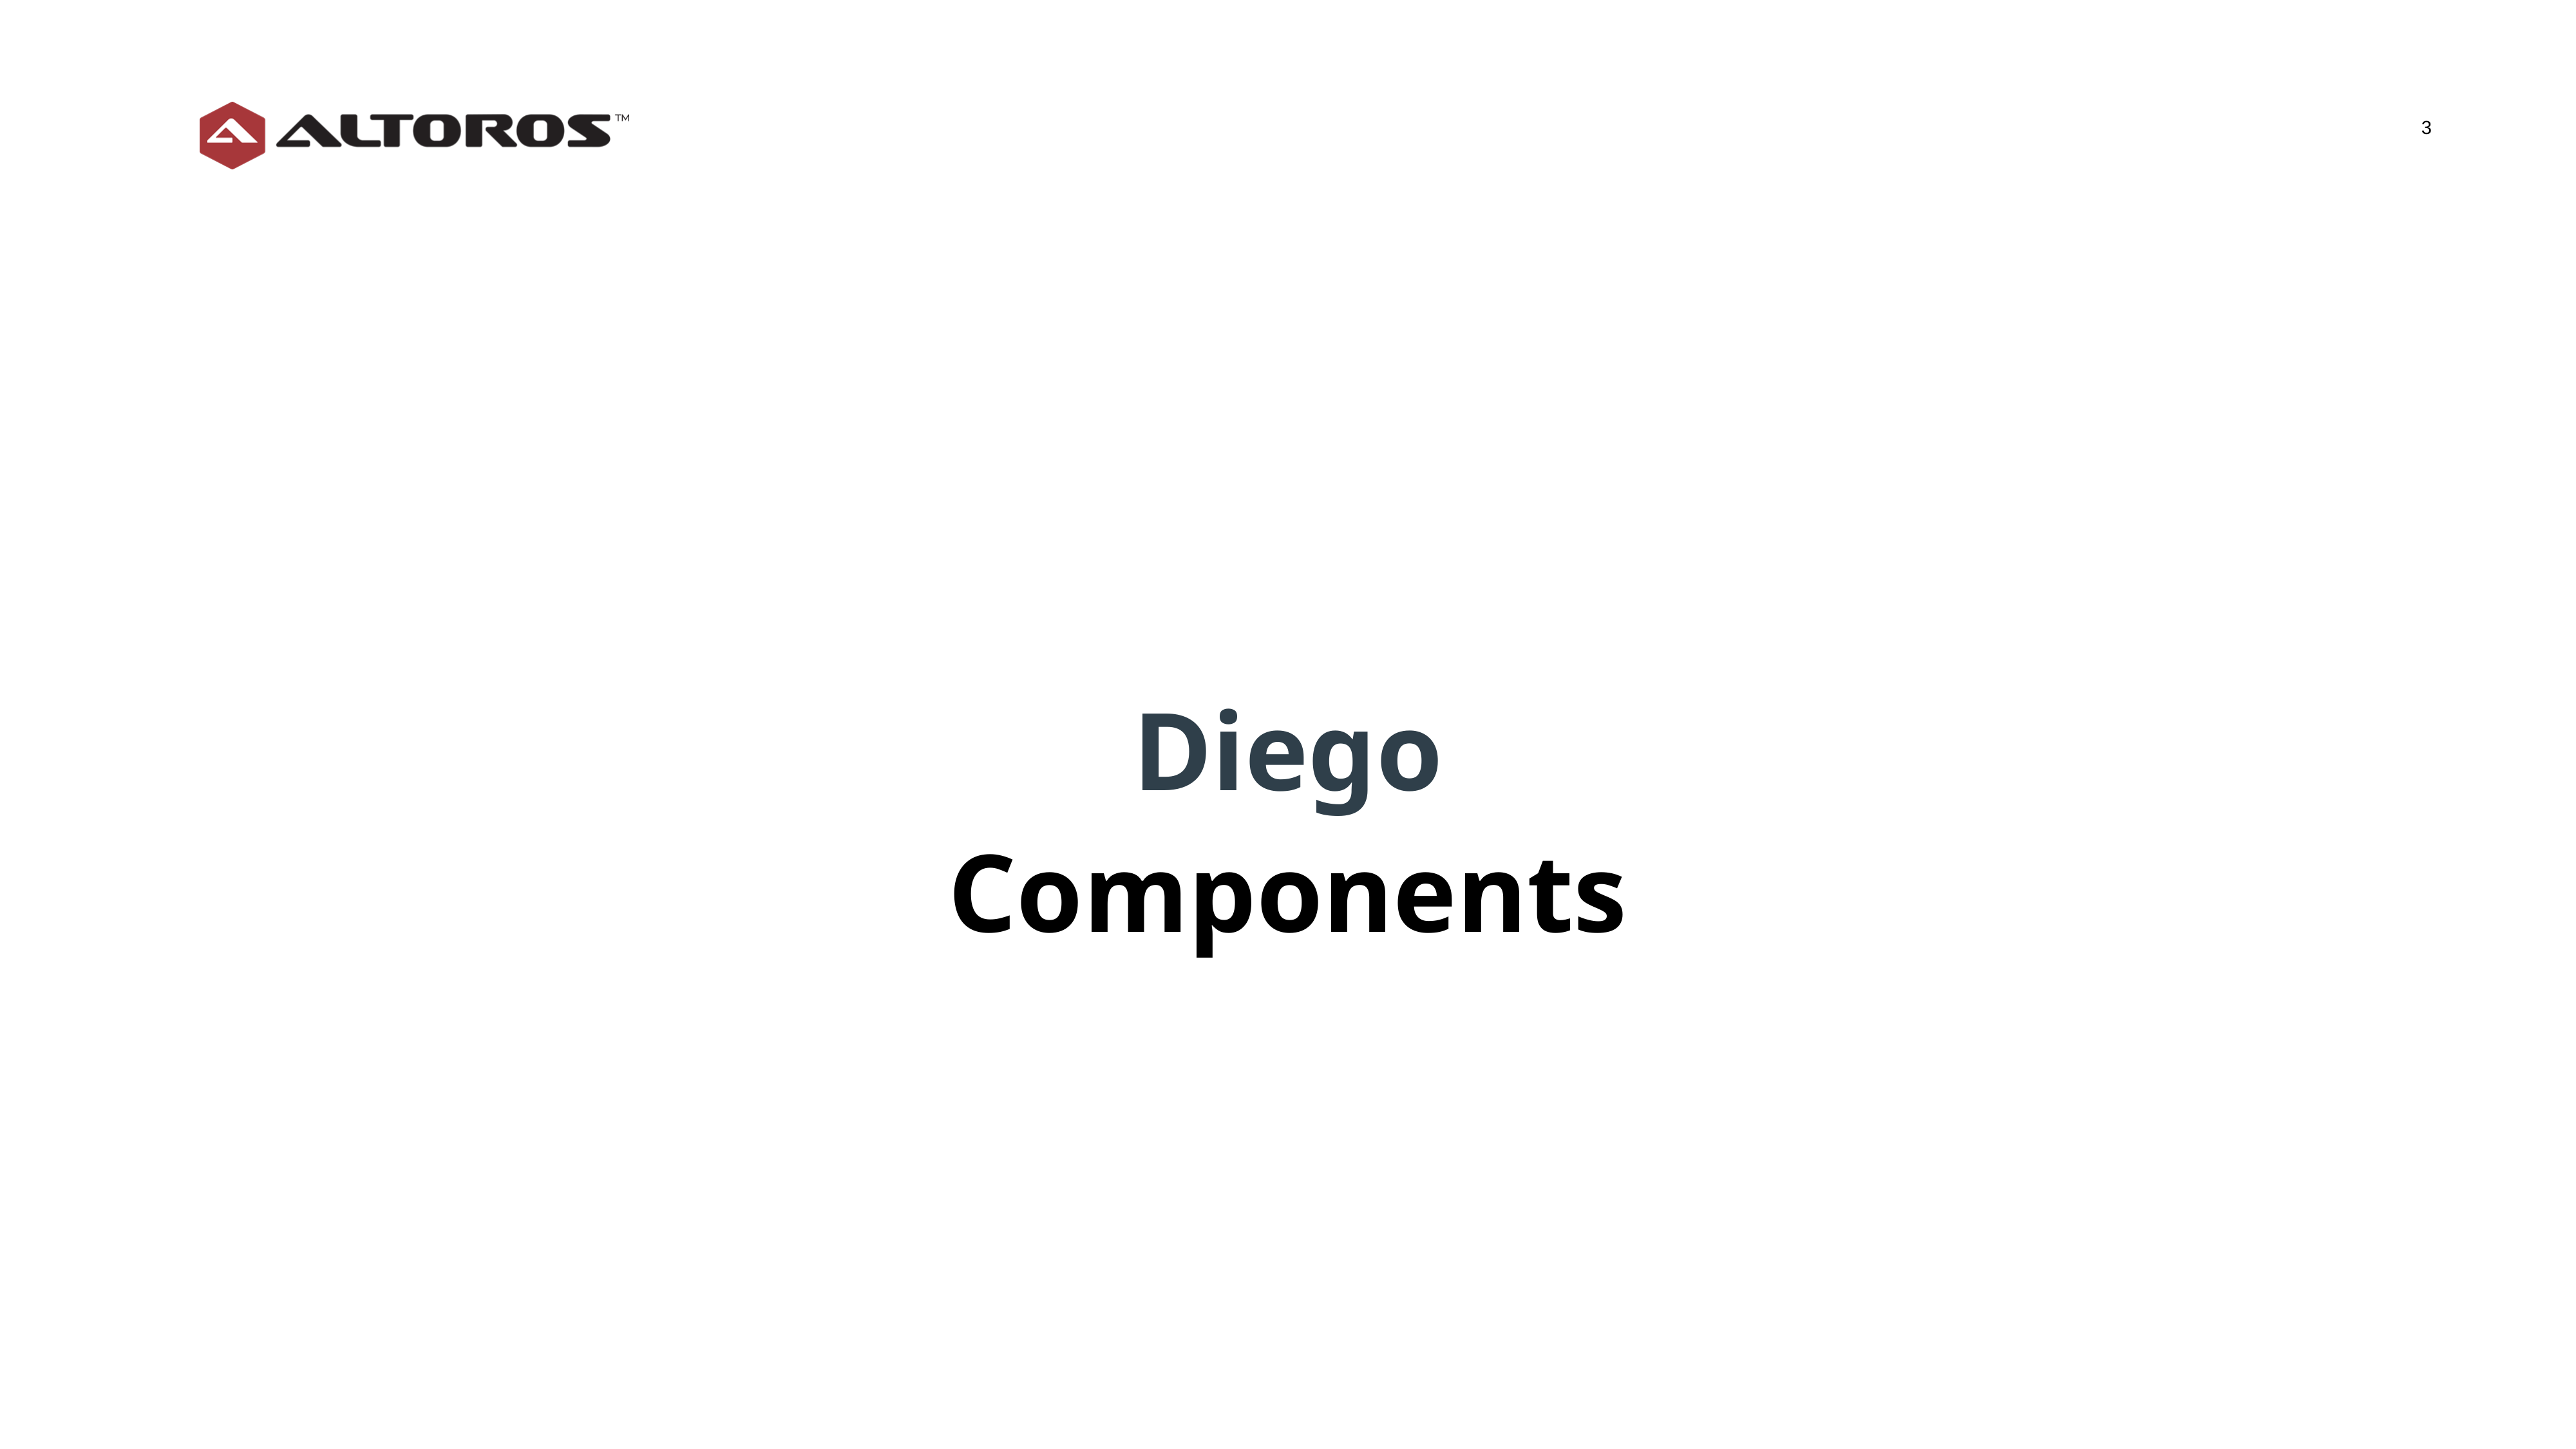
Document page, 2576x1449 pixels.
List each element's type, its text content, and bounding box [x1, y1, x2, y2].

slide_number ‹#› [2421, 107, 2468, 147]
text_box Diego Components [814, 661, 1762, 788]
picture [200, 102, 629, 169]
